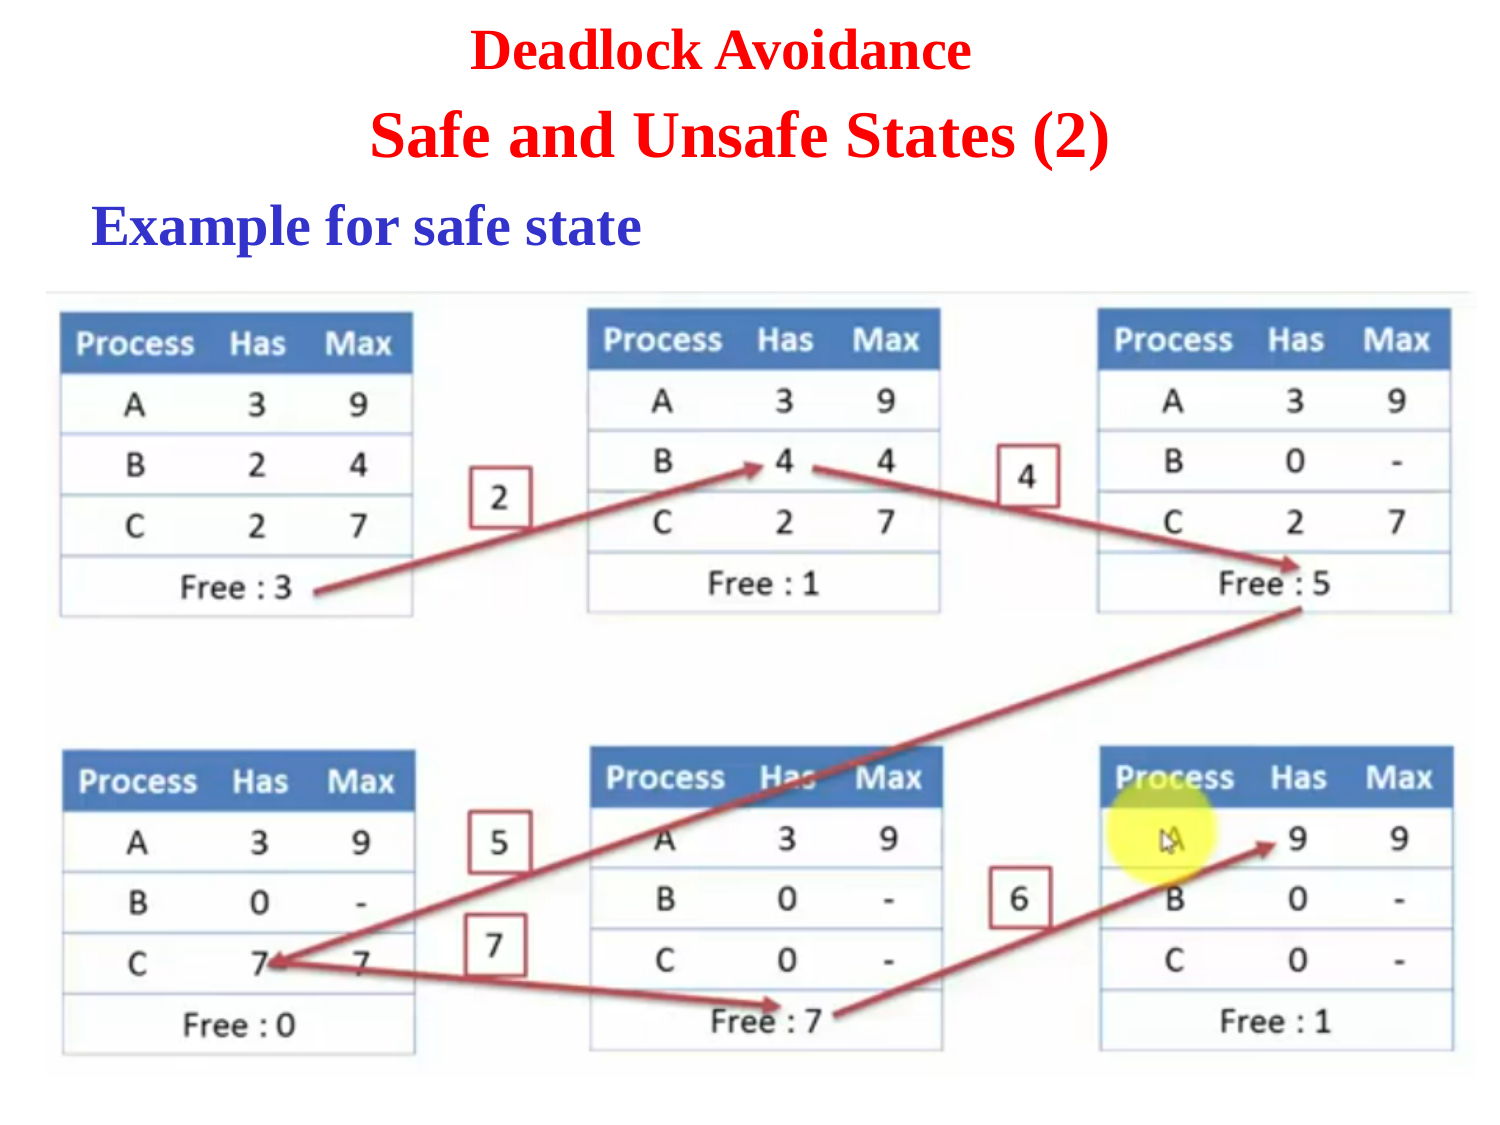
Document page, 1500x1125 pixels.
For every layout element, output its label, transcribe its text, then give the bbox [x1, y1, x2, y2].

text_box Deadlock Avoidance [84, 3, 1360, 89]
title Safe and Unsafe States (2) [103, 29, 1379, 233]
picture [46, 291, 1477, 1078]
list Example for safe state [61, 187, 737, 291]
